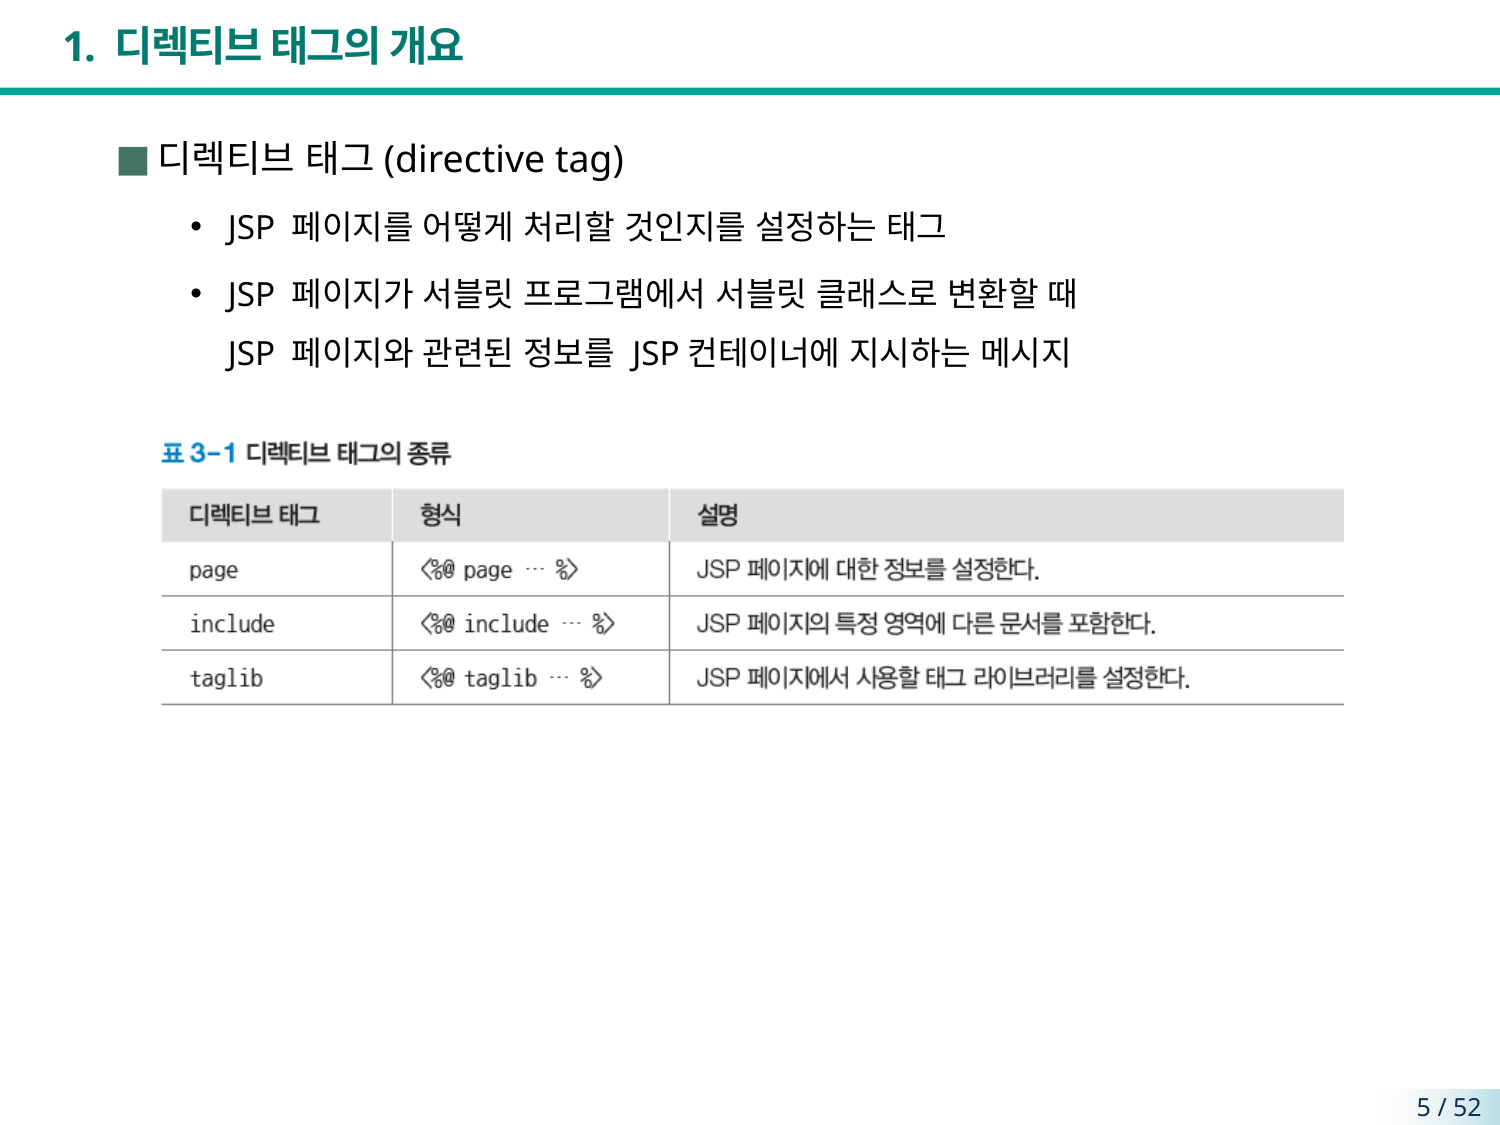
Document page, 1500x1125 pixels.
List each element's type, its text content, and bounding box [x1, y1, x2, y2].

list 디렉티브 태그(directive tag) JSP 페이지를 어떻게 처리할 것인지를 설정하는 태그 JSP 페이지가 서블릿 프로그램에서 서블릿 클래스로 변환할 때 JSP 페이지와 관련된 정보를 JSP컨테이너에 지시하는 메시지 [100, 127, 1459, 1050]
title 1. 디렉티브 태그의 개요 [47, 5, 1325, 84]
picture [155, 427, 1344, 711]
